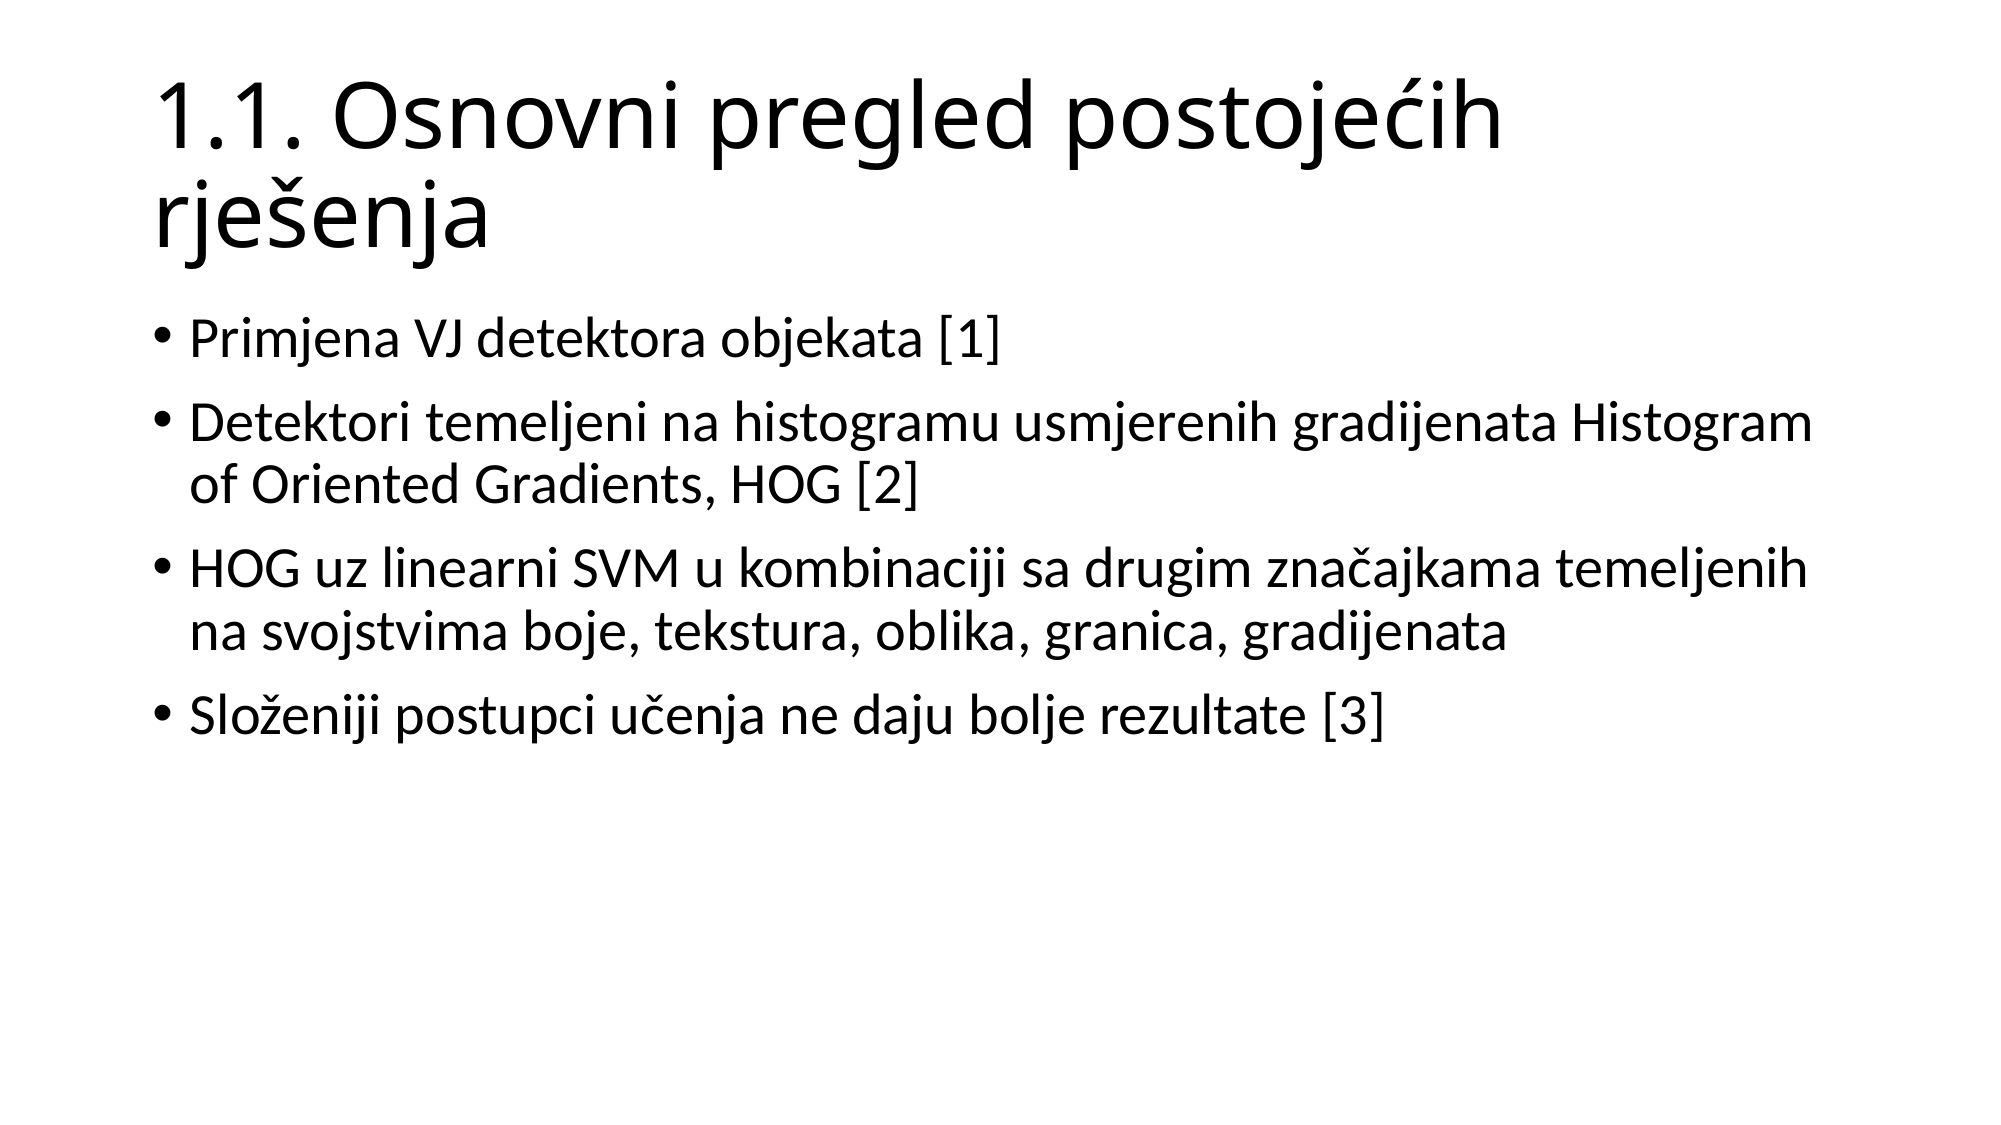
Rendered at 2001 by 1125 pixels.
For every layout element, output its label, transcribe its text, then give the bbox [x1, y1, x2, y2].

list Primjena VJ detektora objekata [1] Detektori temeljeni na histogramu usmjerenih gradijenata Histogram of Oriented Gradients, HOG [2] HOG uz linearni SVM u kombinaciji sa drugim značajkama temeljenih na svojstvima boje, tekstura, oblika, granica, gradijenata Složeniji postupci učenja ne daju bolje rezultate [3] [137, 299, 1863, 1014]
title 1.1. Osnovni pregled postojećih rješenja [137, 59, 1863, 278]
